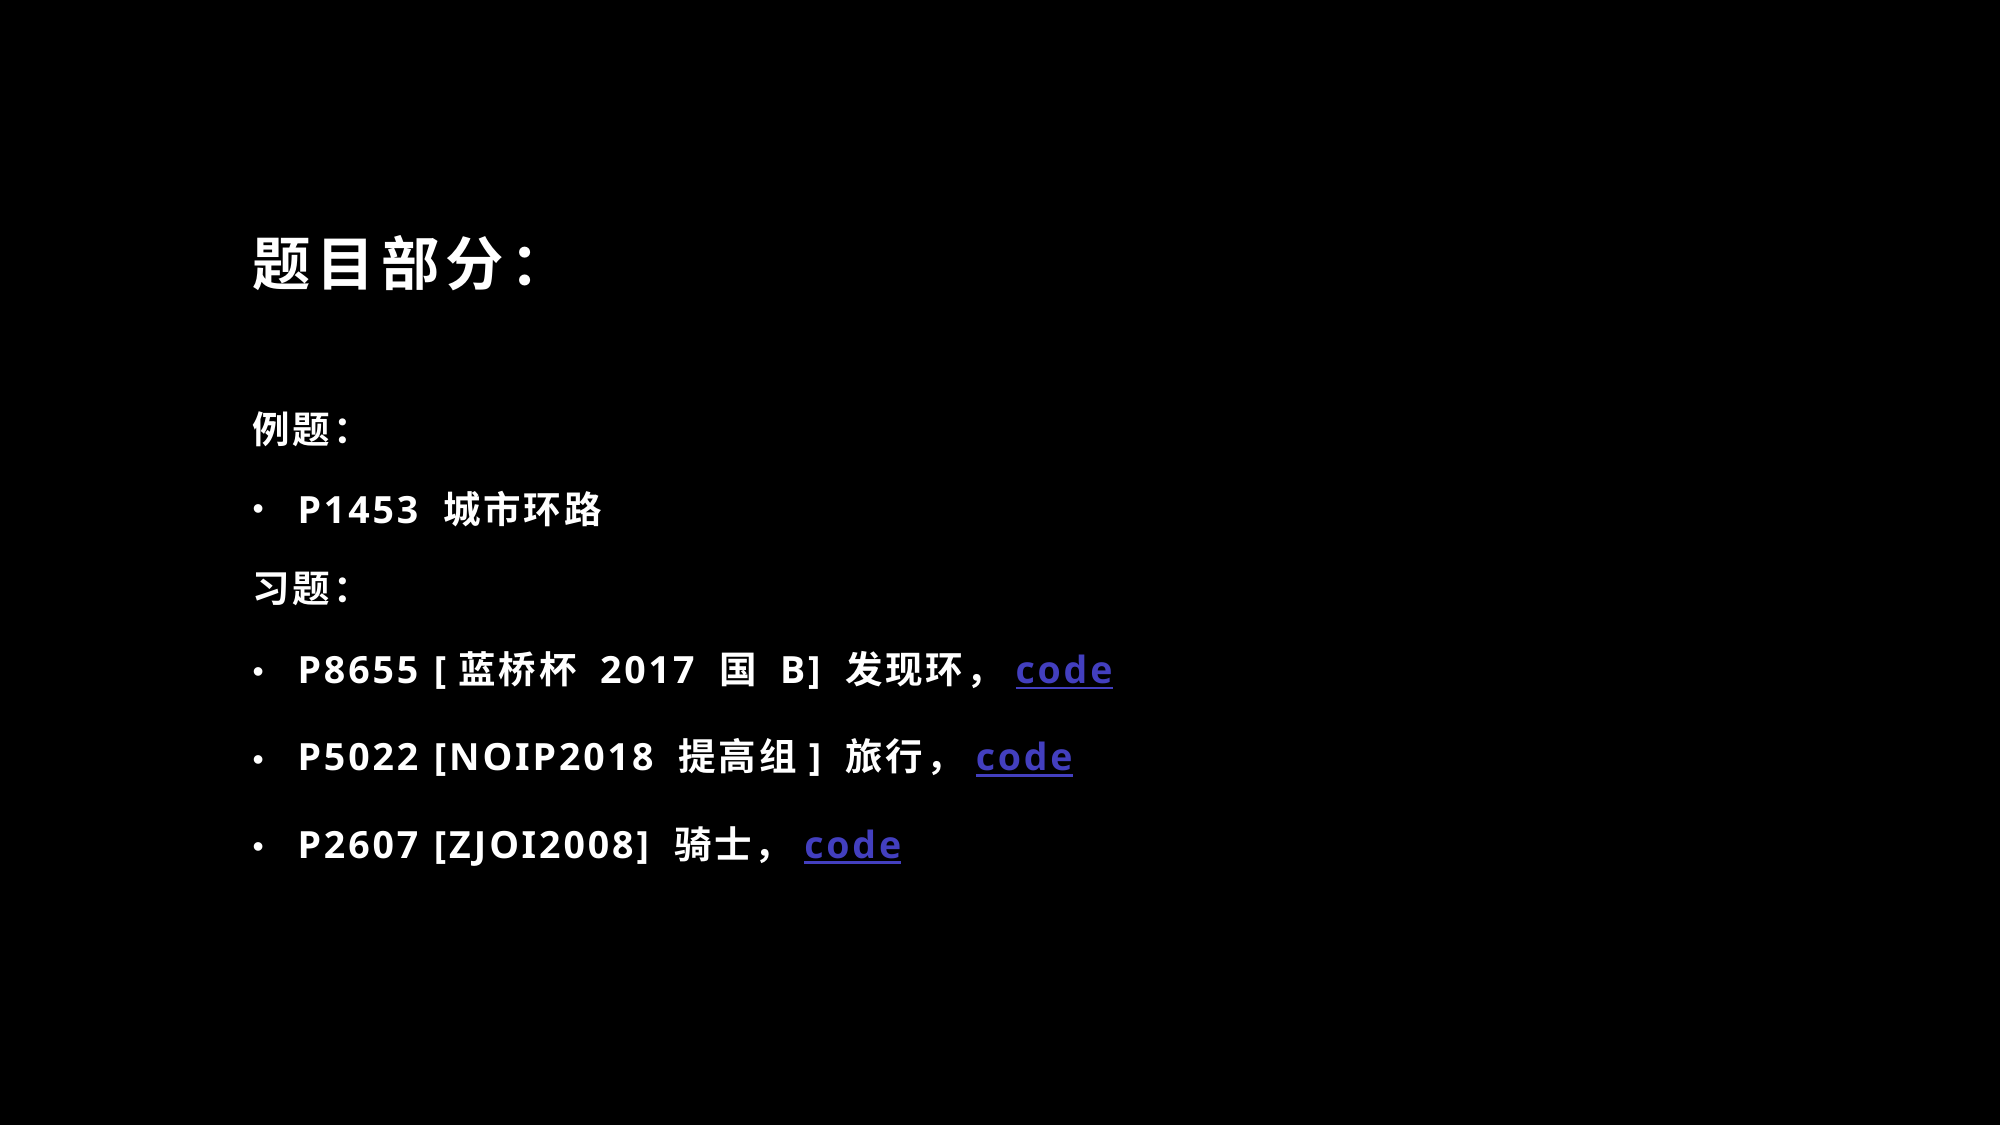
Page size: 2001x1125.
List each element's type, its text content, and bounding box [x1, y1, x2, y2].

title 题目部分： [234, 171, 1750, 313]
list 例题： P1453 城市环路 习题： P8655 [蓝桥杯 2017 国 B] 发现环，code P5022 [NOIP2018 提高组] 旅行，code P2607 [ZJOI2008] 骑士，code [234, 375, 1750, 1000]
